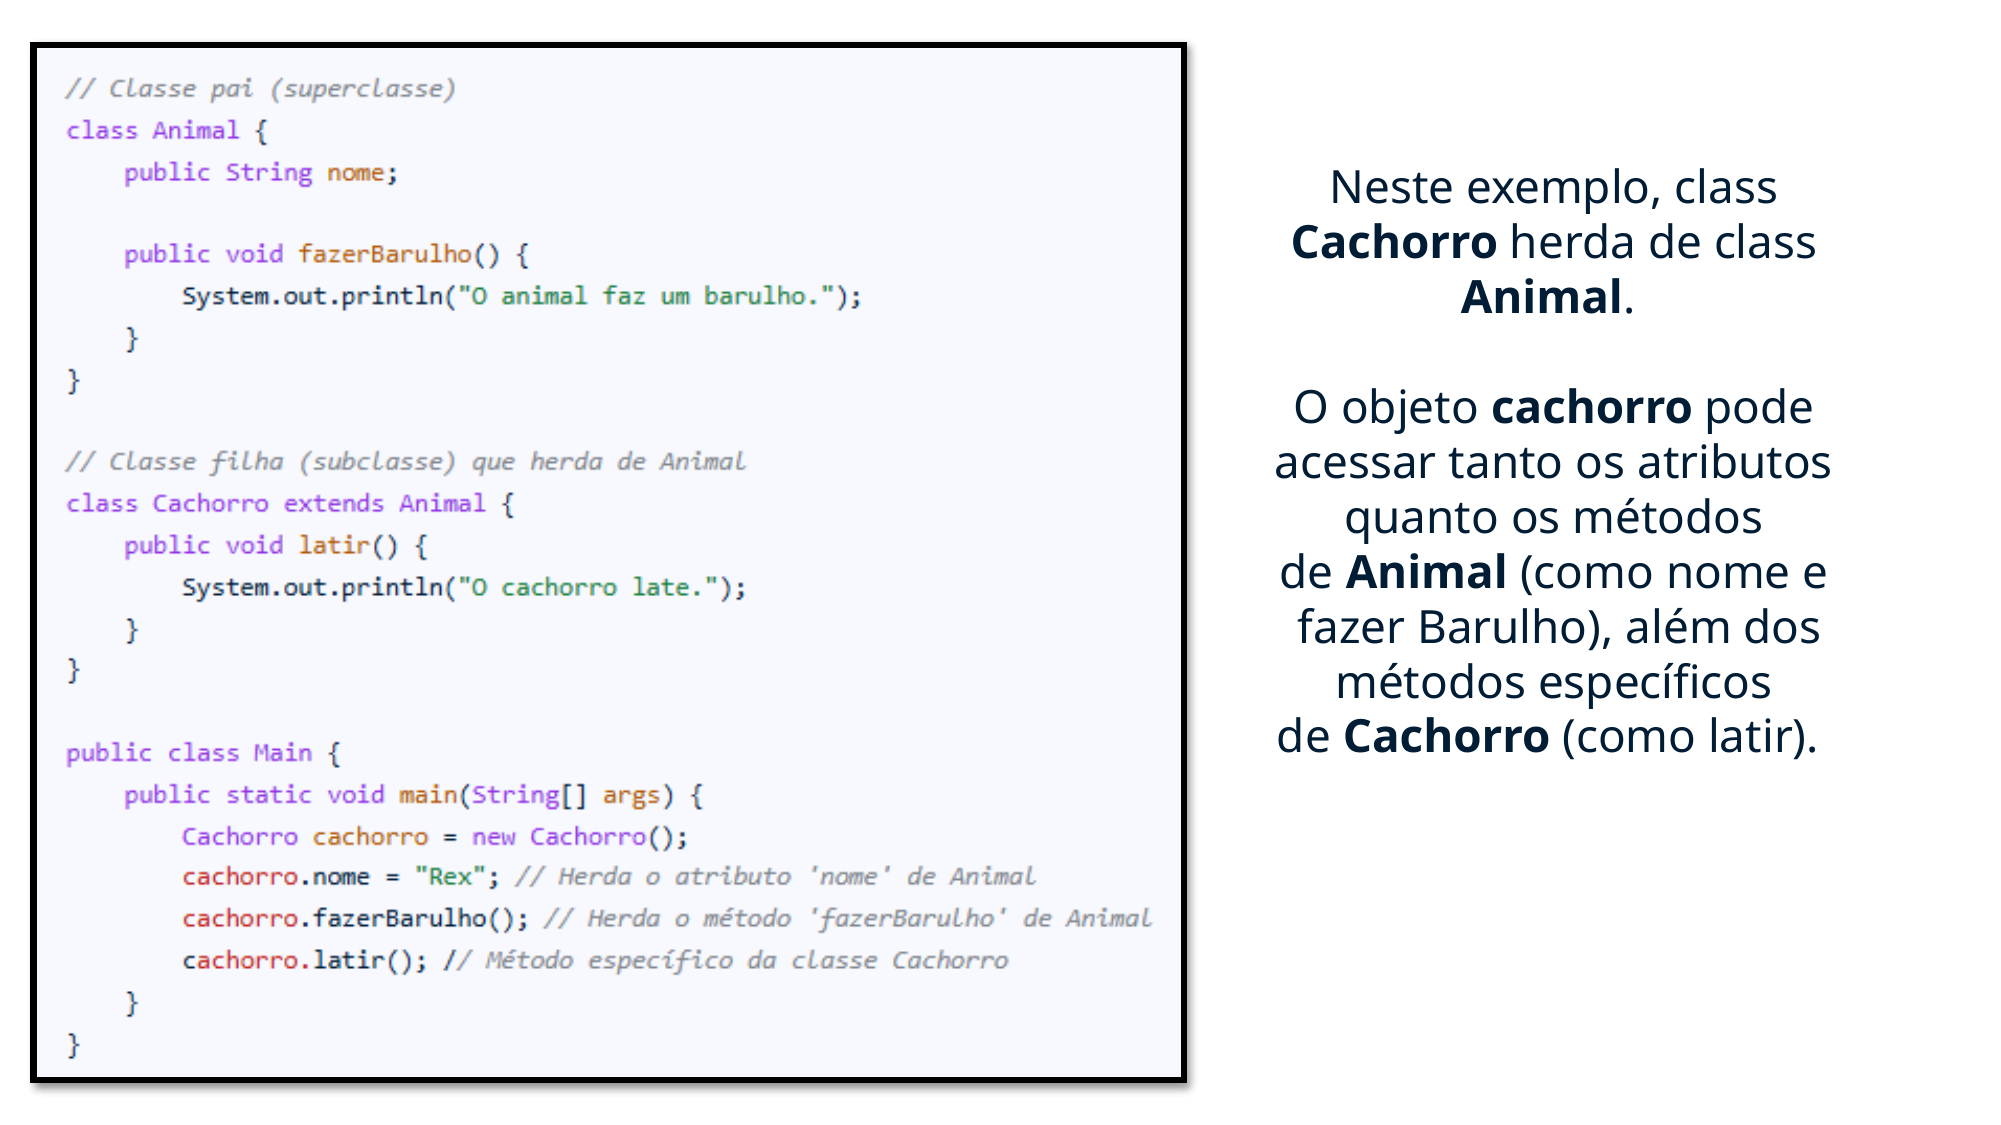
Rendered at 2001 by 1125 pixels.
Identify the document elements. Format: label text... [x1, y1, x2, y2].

text_box Neste exemplo, class Cachorro herda de class Animal. O objeto cachorro pode acessar tanto os atributos quanto os métodos de Animal (como nome e fazer Barulho), além dos métodos específicos de Cachorro (como latir). [1258, 149, 1850, 770]
picture [35, 47, 1182, 1078]
